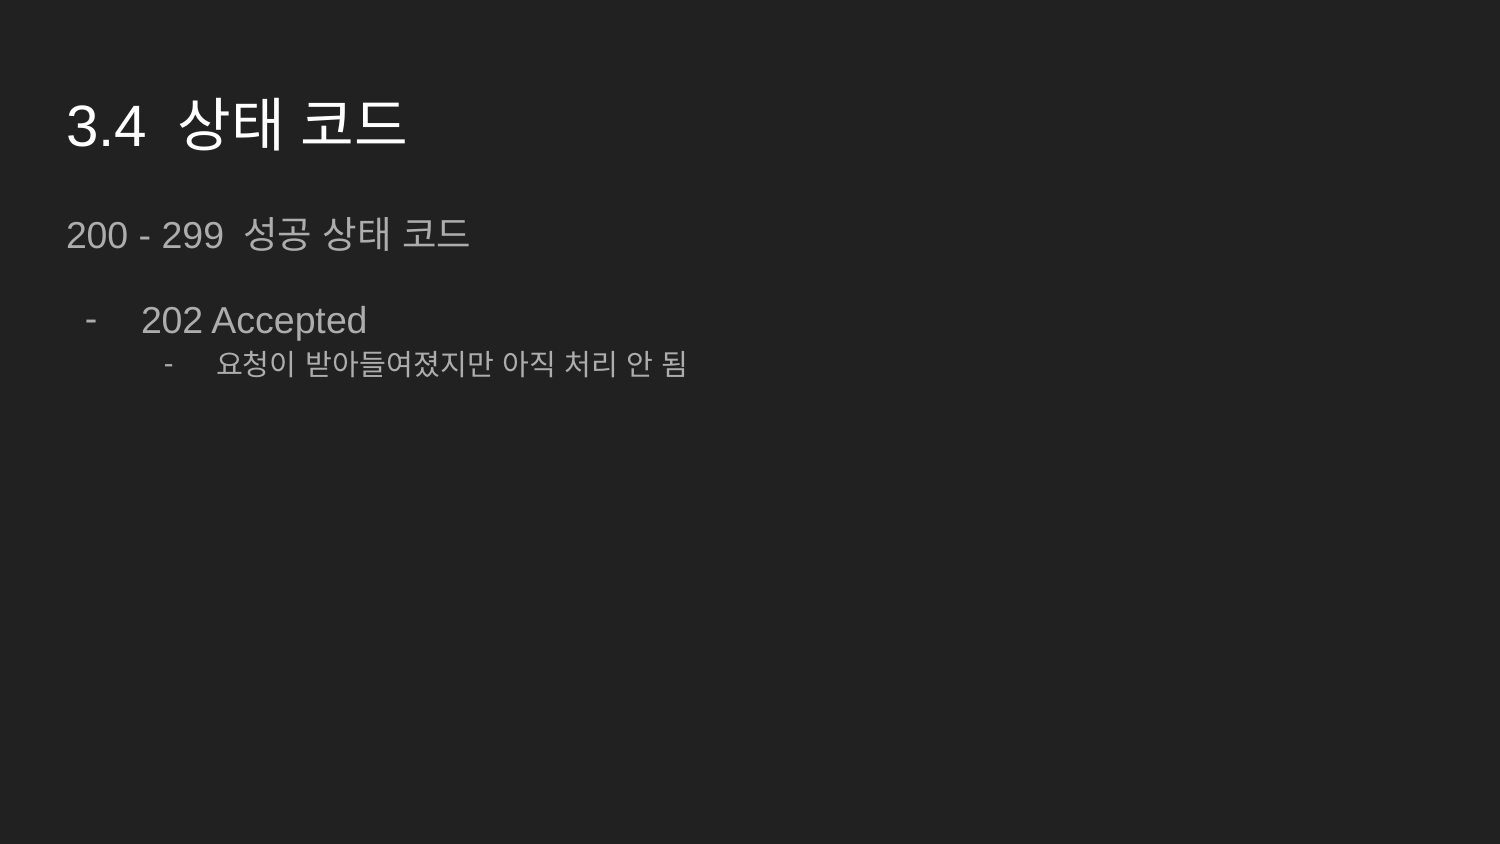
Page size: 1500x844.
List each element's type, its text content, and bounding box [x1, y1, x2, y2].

title 3.4 상태 코드 [51, 72, 1449, 167]
list 200 - 299 성공 상태 코드 202 Accepted 요청이 받아들여졌지만 아직 처리 안 됨 [51, 189, 1449, 750]
